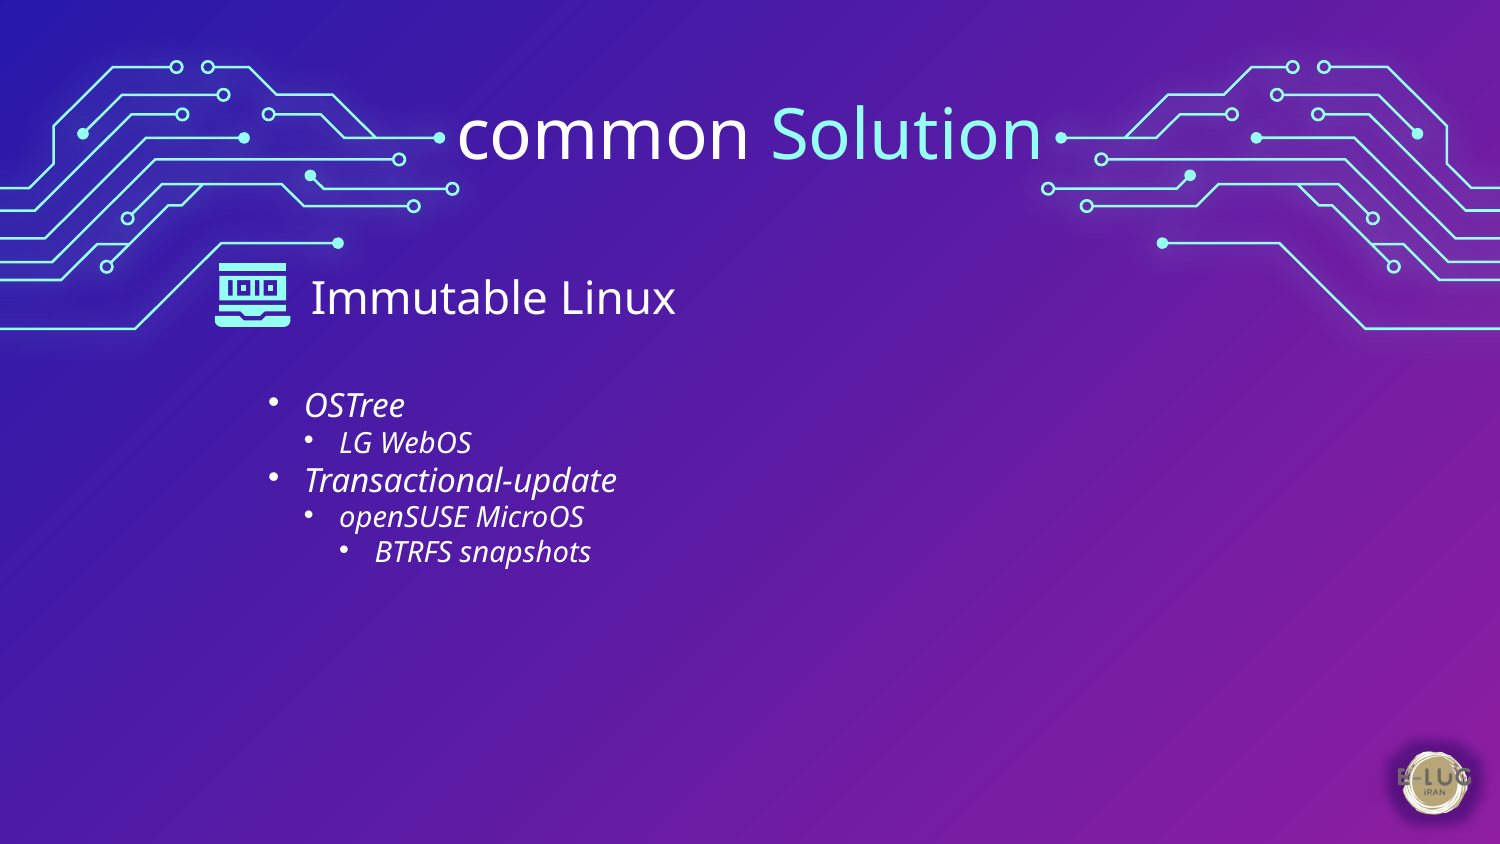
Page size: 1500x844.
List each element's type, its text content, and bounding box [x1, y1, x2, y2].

title common Solution [460, 88, 1040, 183]
text_box Immutable Linux [460, 264, 822, 329]
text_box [0, 59, 460, 331]
text_box OSTree LG WebOS Transactional-update openSUSE MicroOS BTRFS snapshots [253, 368, 1088, 713]
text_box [1040, 59, 1500, 331]
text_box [214, 262, 291, 328]
text_box [1388, 741, 1482, 826]
